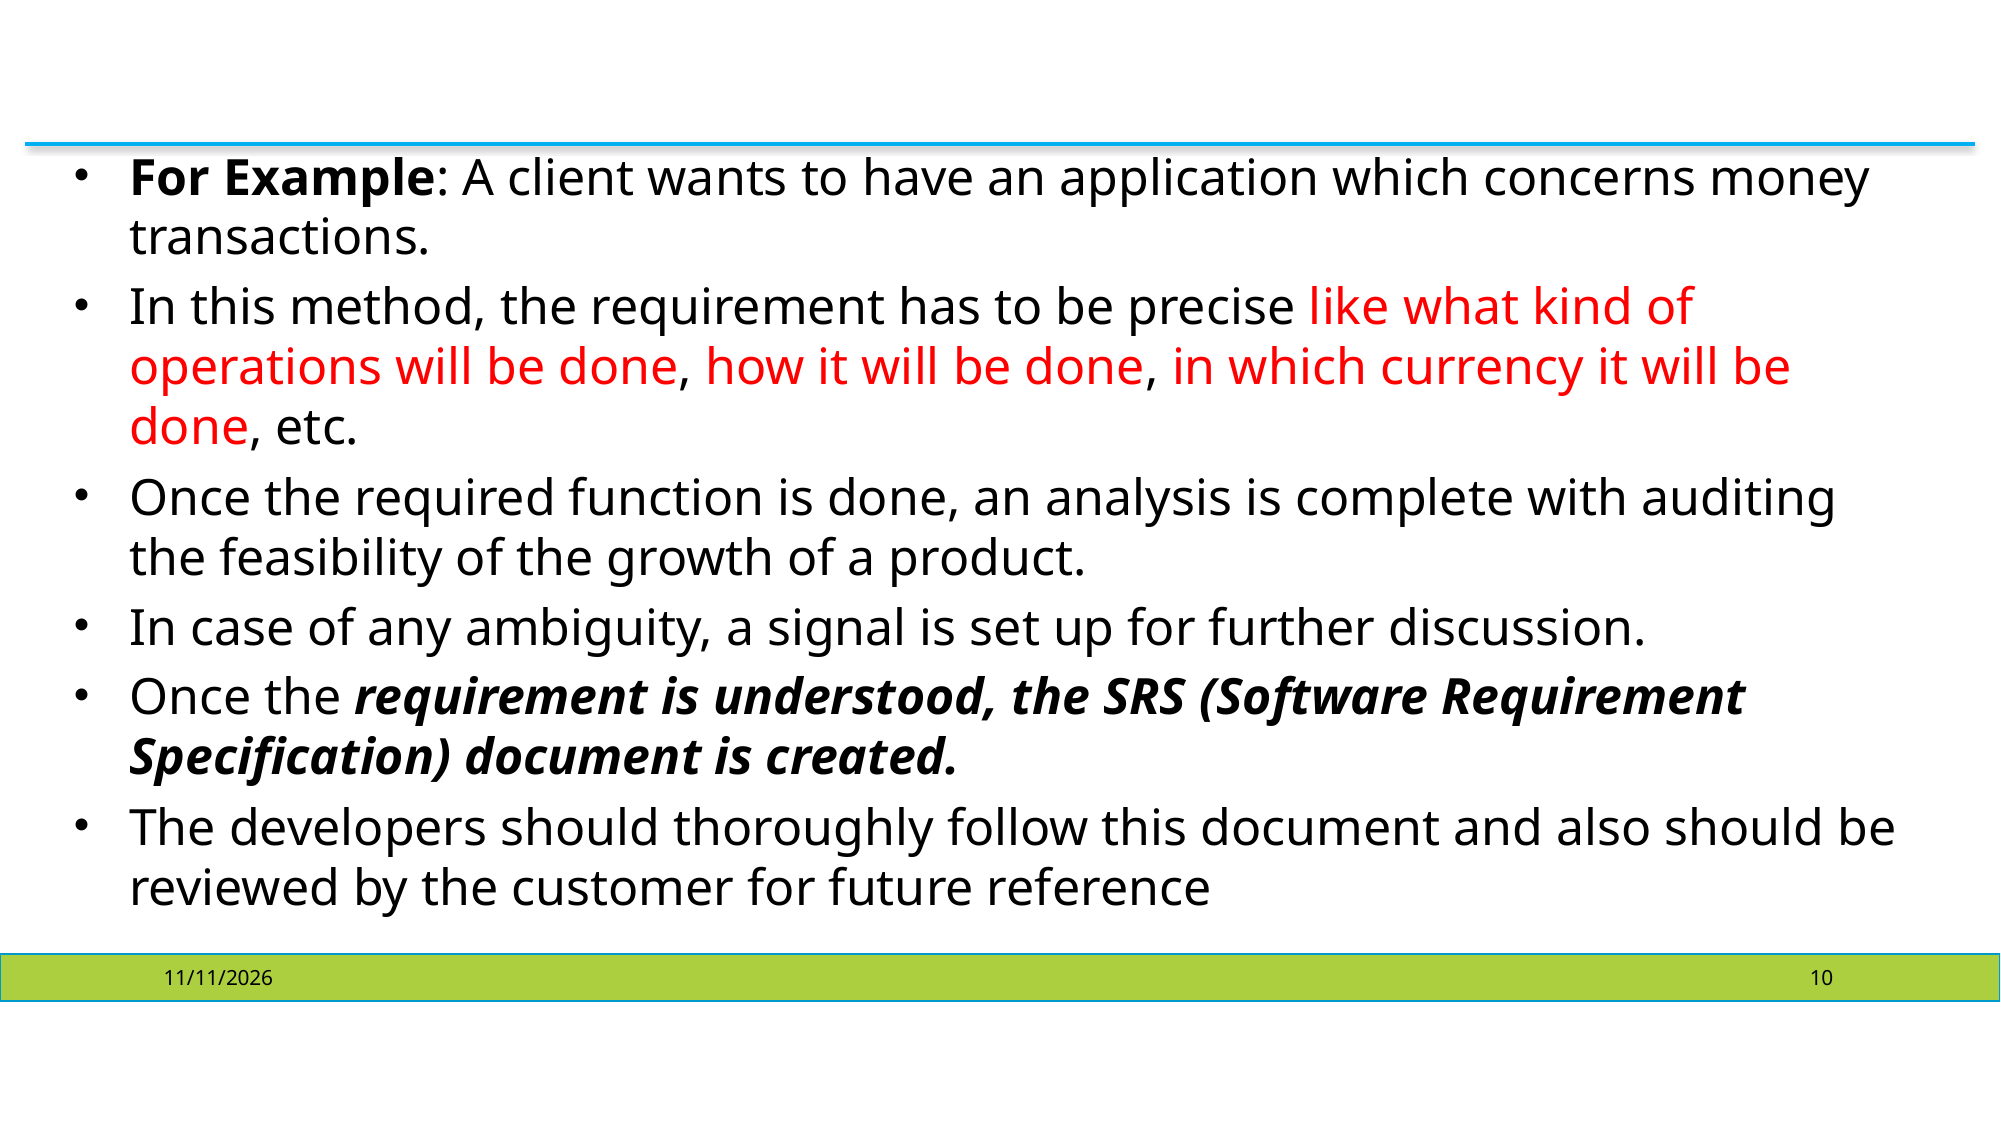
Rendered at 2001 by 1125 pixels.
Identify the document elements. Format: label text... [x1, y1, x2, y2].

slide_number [163, 957, 581, 1001]
slide_number 10 [1416, 957, 1834, 996]
list For Example: A client wants to have an application which concerns money transactions. In this method, the requirement has to be precise like what kind of operations will be done, how it will be done, in which currency it will be done, etc. Once the required function is done, an analysis is complete with auditing the feasibility of the growth of a product. In case of any ambiguity, a signal is set up for further discussion. Once the requirement is understood, the SRS (Software Requirement Specification) document is created. The developers should thoroughly follow this document and also should be reviewed by the customer for future reference [72, 156, 1925, 890]
